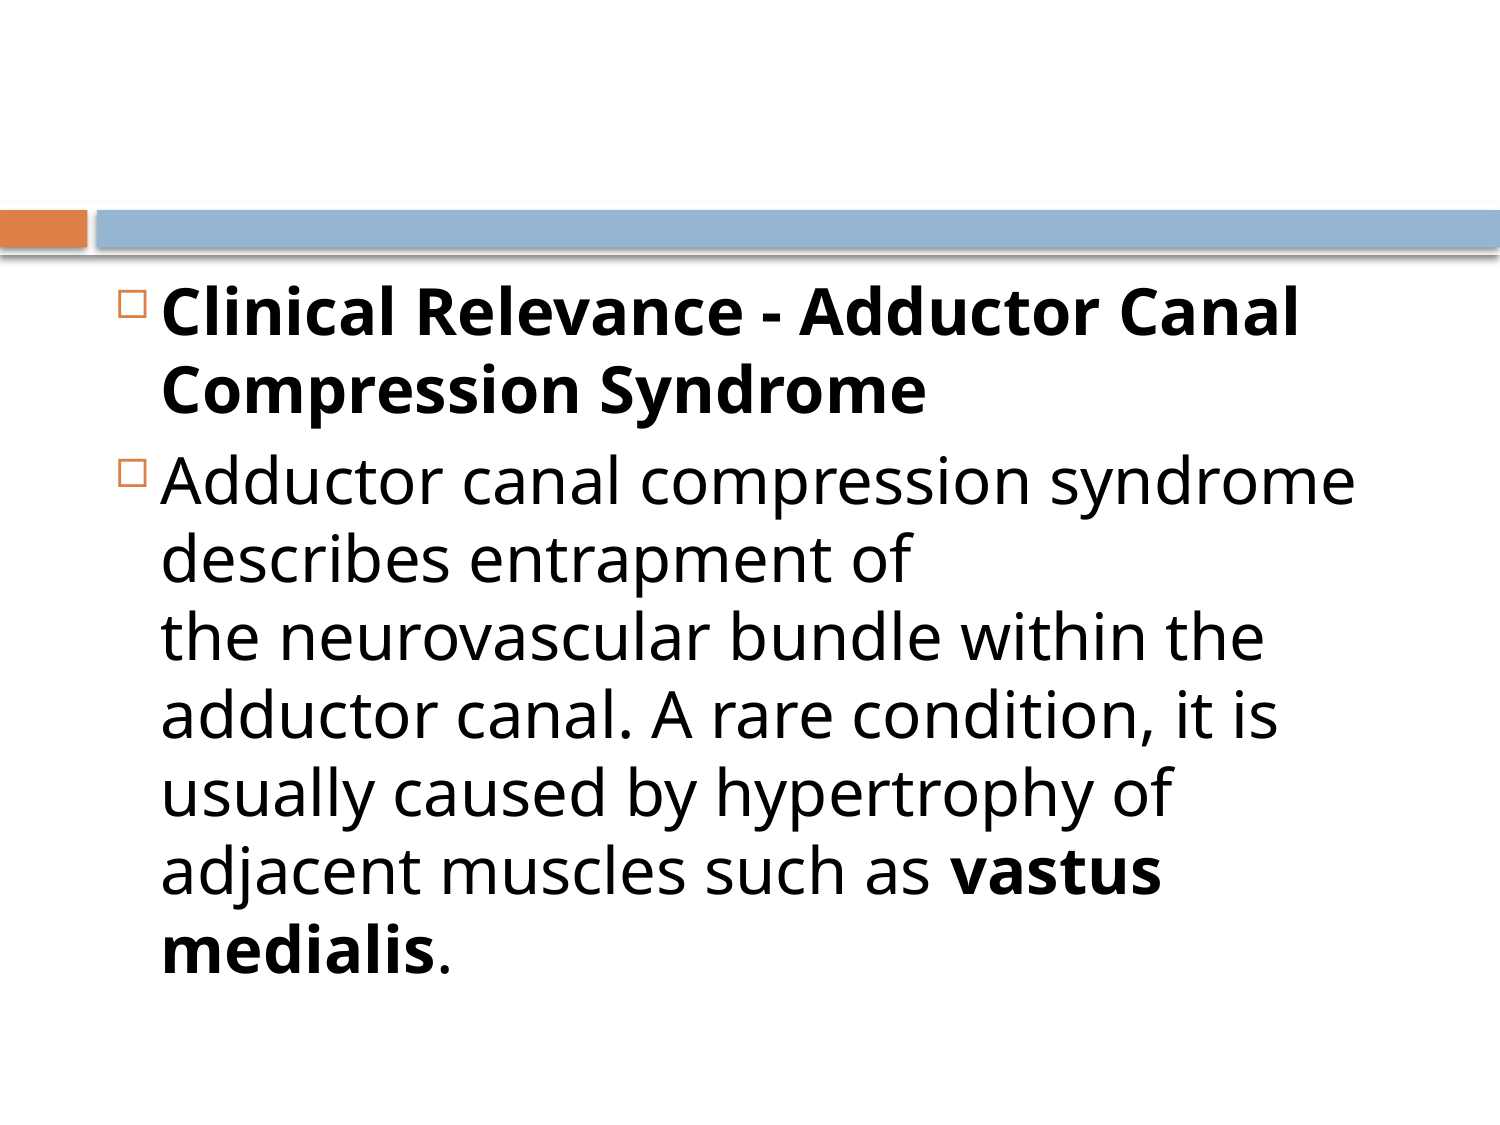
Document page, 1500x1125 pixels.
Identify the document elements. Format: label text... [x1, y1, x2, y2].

list Clinical Relevance - Adductor Canal Compression Syndrome Adductor canal compression syndrome describes entrapment of the neurovascular bundle within the adductor canal. A rare condition, it is usually caused by hypertrophy of adjacent muscles such as vastus medialis. [100, 262, 1438, 1000]
